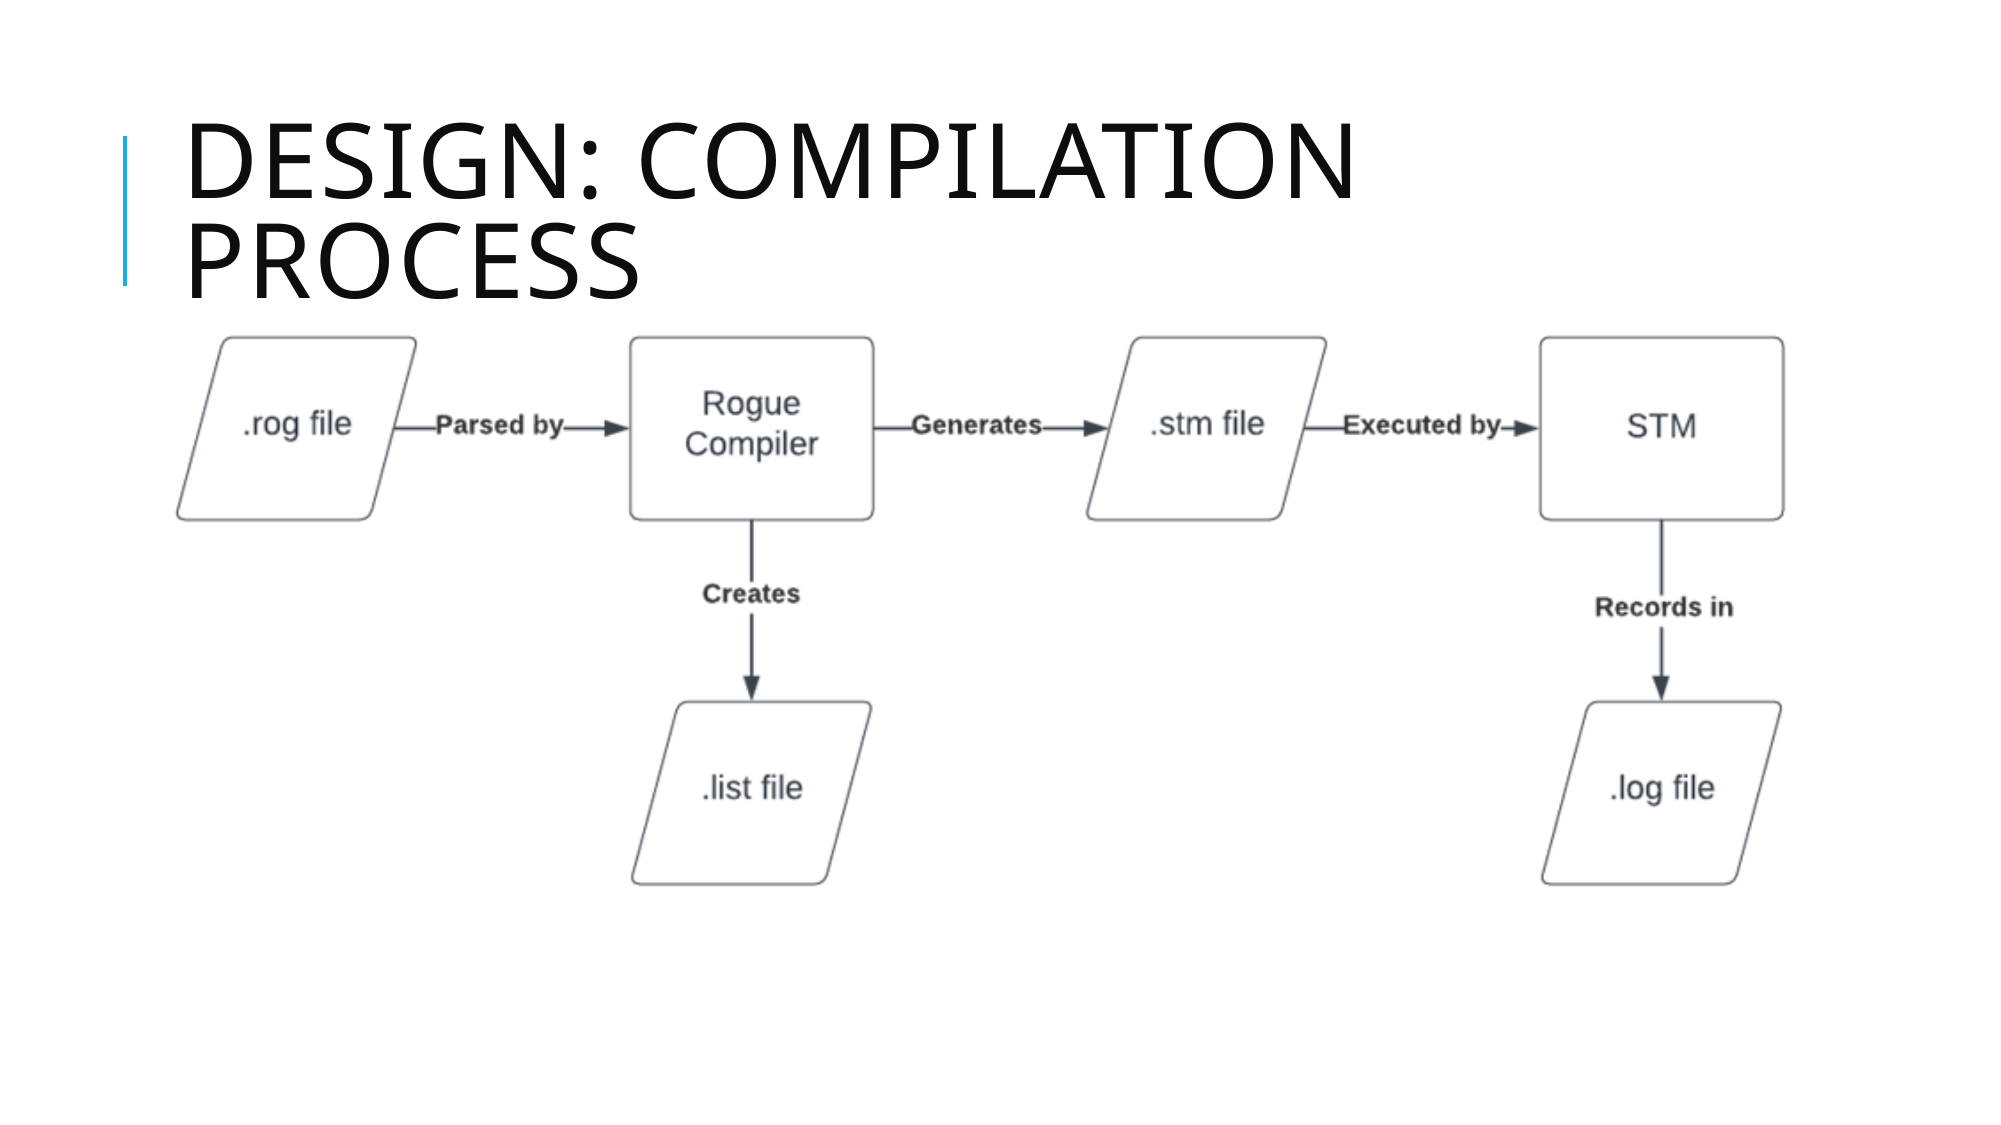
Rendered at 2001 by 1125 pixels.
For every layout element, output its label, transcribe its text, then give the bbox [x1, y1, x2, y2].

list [115, 277, 1844, 945]
title Design: Compilation Process [168, 96, 1763, 272]
